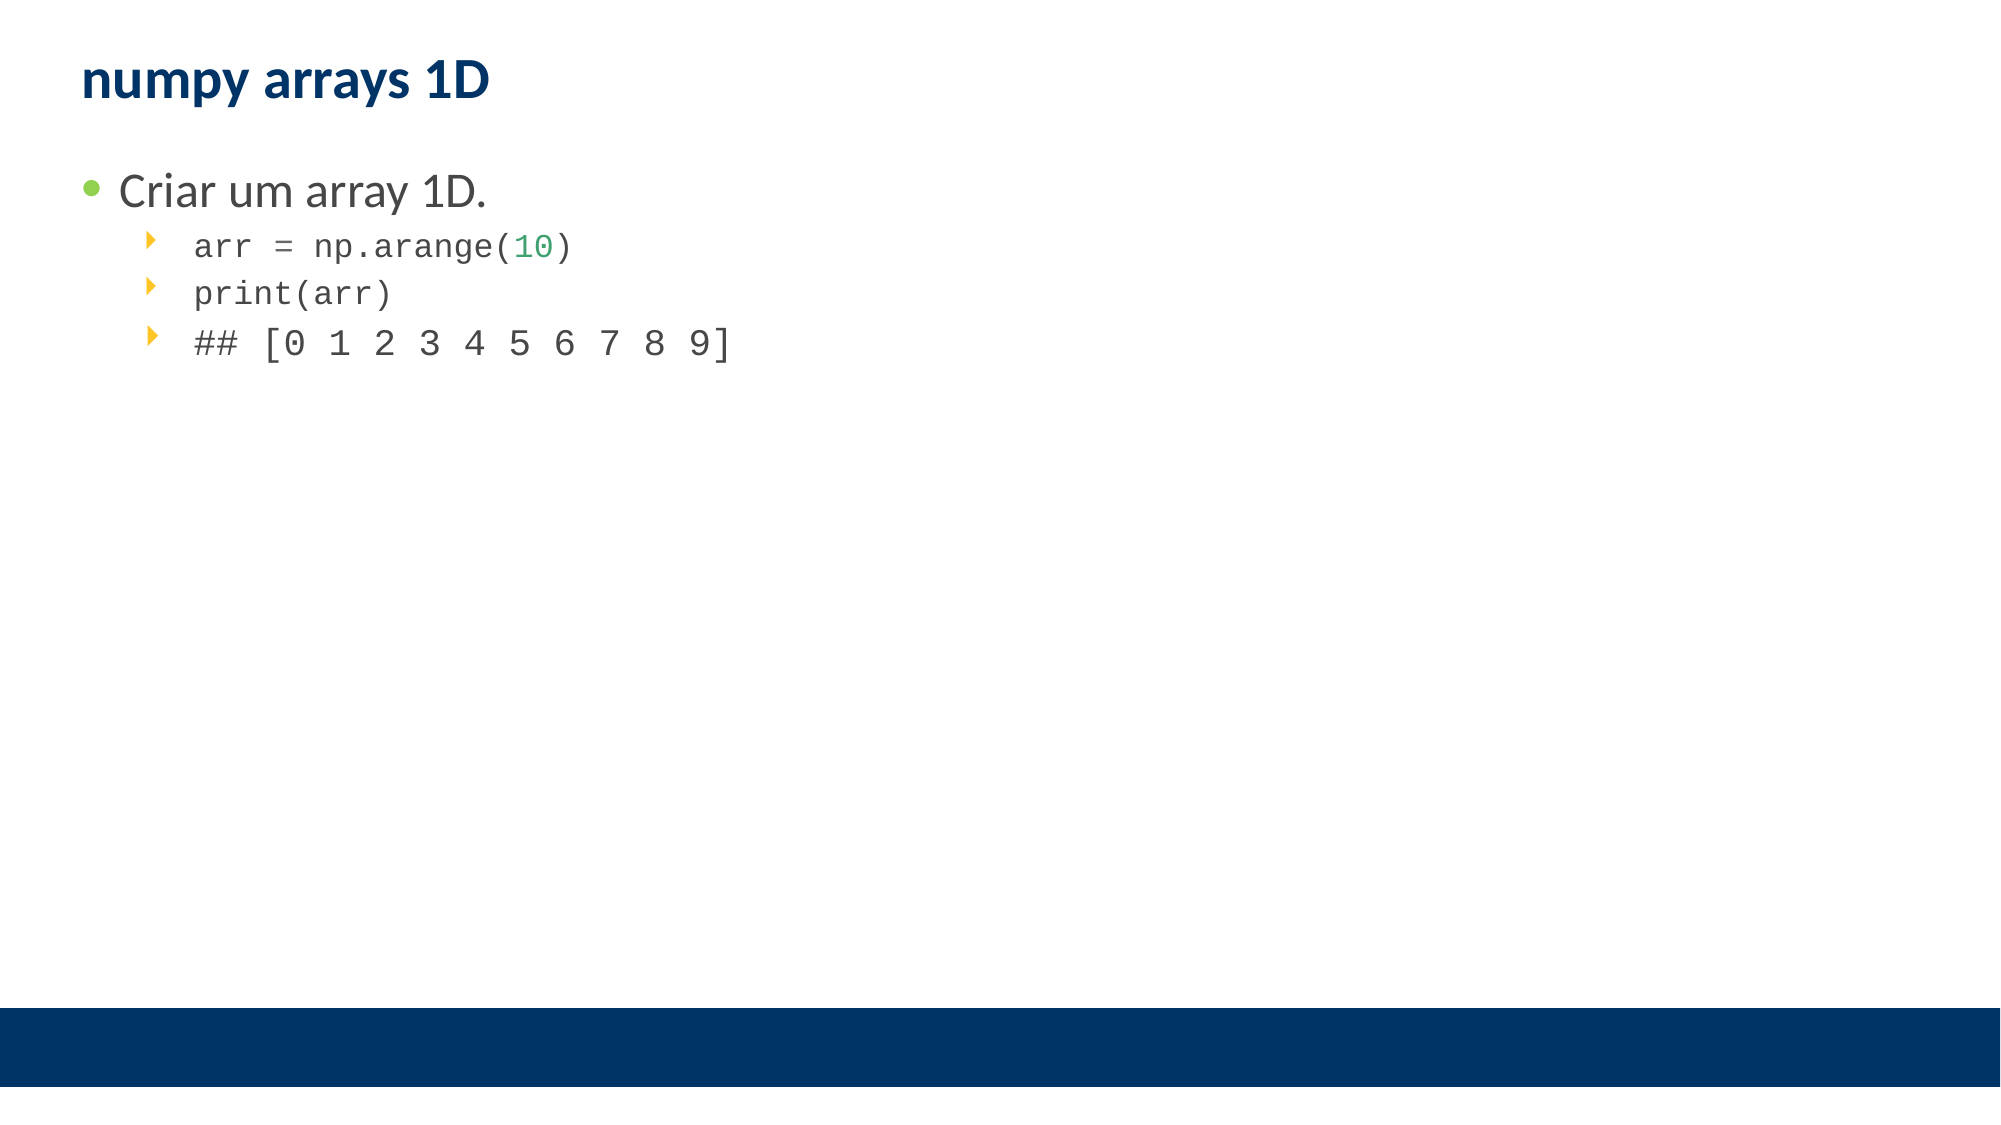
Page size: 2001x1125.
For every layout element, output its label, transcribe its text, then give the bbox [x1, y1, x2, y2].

list Criar um array 1D. arr = np.arange(10) print(arr) ## [0 1 2 3 4 5 6 7 8 9] [66, 149, 1917, 1001]
title numpy arrays 1D [66, 12, 1917, 138]
